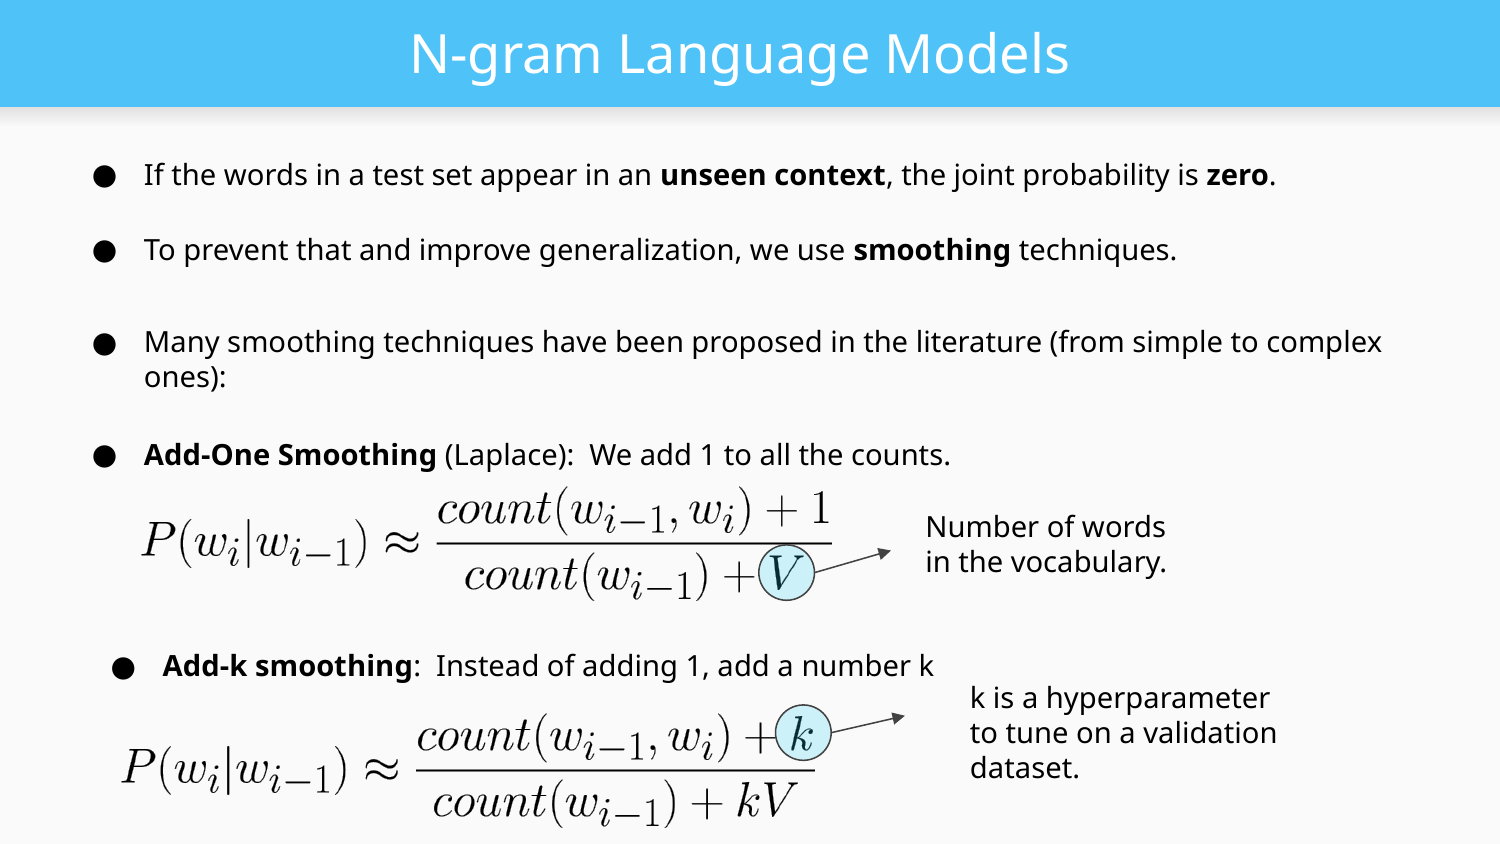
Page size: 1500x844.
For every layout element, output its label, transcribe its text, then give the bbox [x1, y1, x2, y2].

picture [120, 713, 815, 828]
picture [141, 486, 832, 601]
text_box To prevent that and improve generalization, we use smoothing techniques. [53, 216, 1452, 281]
text_box If the words in a test set appear in an unseen context, the joint probability is zero. [53, 141, 1452, 206]
text_box k is a hyperparameter to tune on a validation dataset. [954, 664, 1306, 800]
text_box Number of words in the vocabulary. [910, 492, 1214, 593]
text_box Add-k smoothing: Instead of adding 1, add a number k [72, 632, 1257, 698]
text_box [786, 704, 831, 756]
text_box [814, 550, 892, 573]
text_box Many smoothing techniques have been proposed in the literature (from simple to complex ones): [53, 308, 1486, 409]
text_box Add-One Smoothing (Laplace): We add 1 to all the counts. [53, 420, 968, 486]
title N-gram Language Models [16, 2, 1464, 102]
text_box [830, 715, 906, 733]
